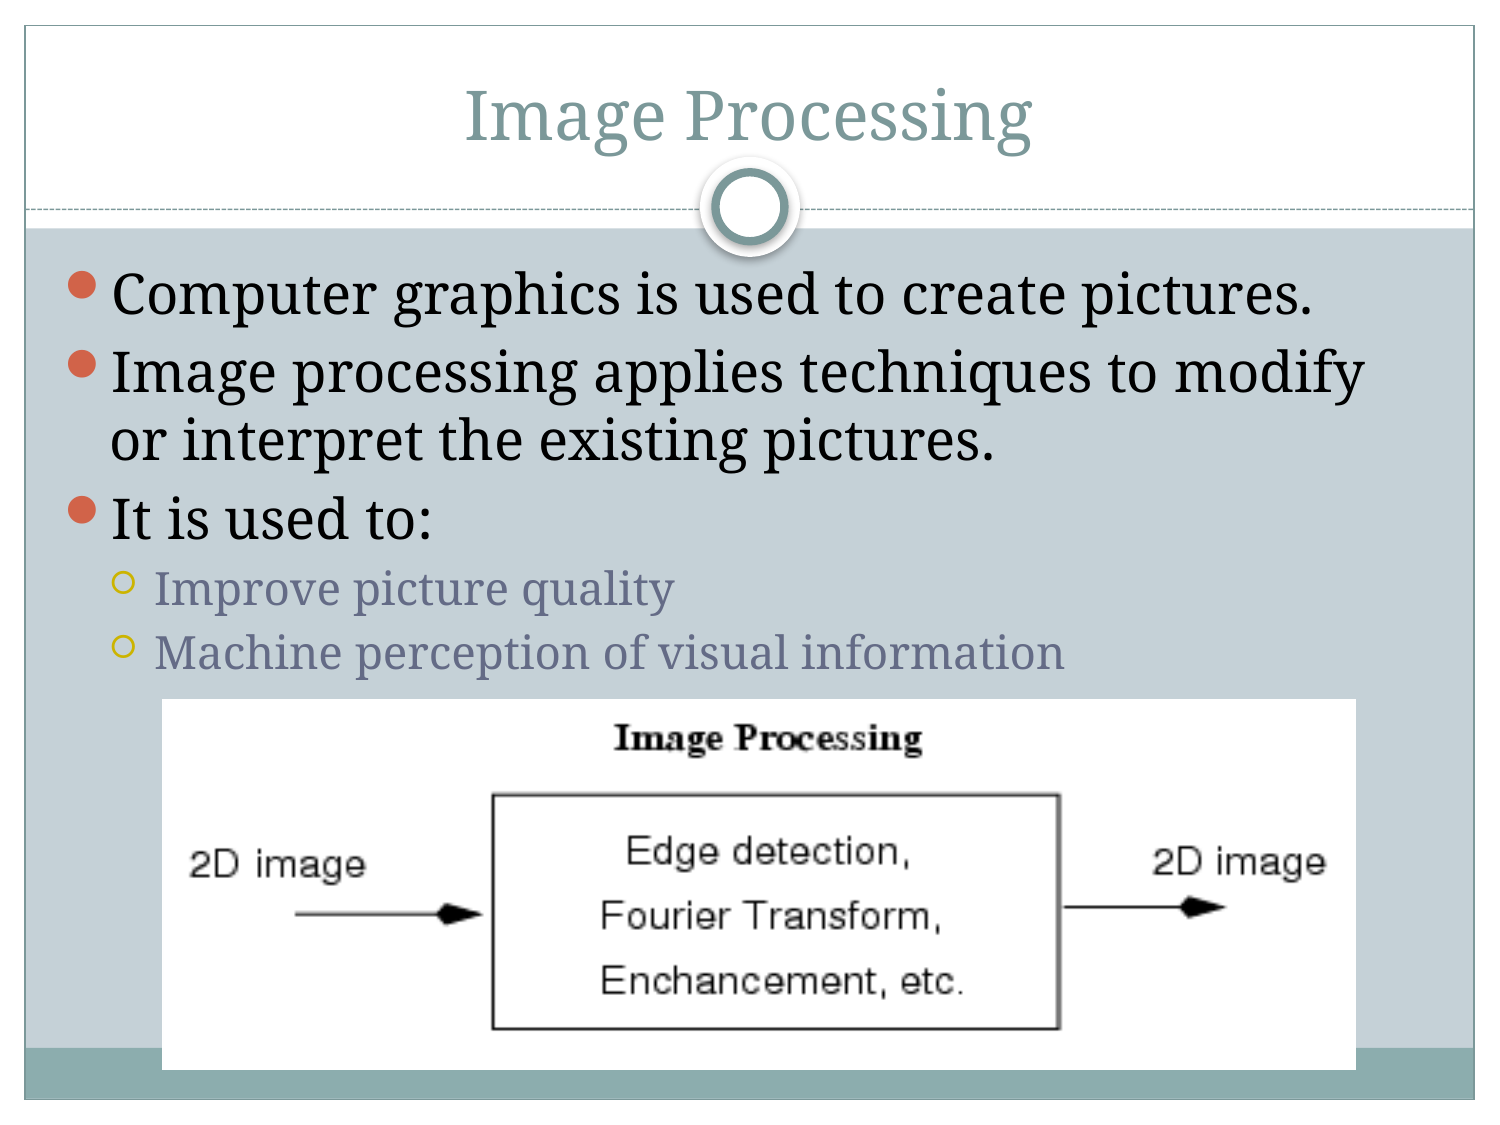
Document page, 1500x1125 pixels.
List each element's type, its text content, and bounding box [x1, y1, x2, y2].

list Computer graphics is used to create pictures. Image processing applies techniques to modify or interpret the existing pictures. It is used to: Improve picture quality Machine perception of visual information [49, 250, 1445, 1001]
picture [162, 699, 1356, 1070]
title Image Processing [49, 37, 1450, 162]
